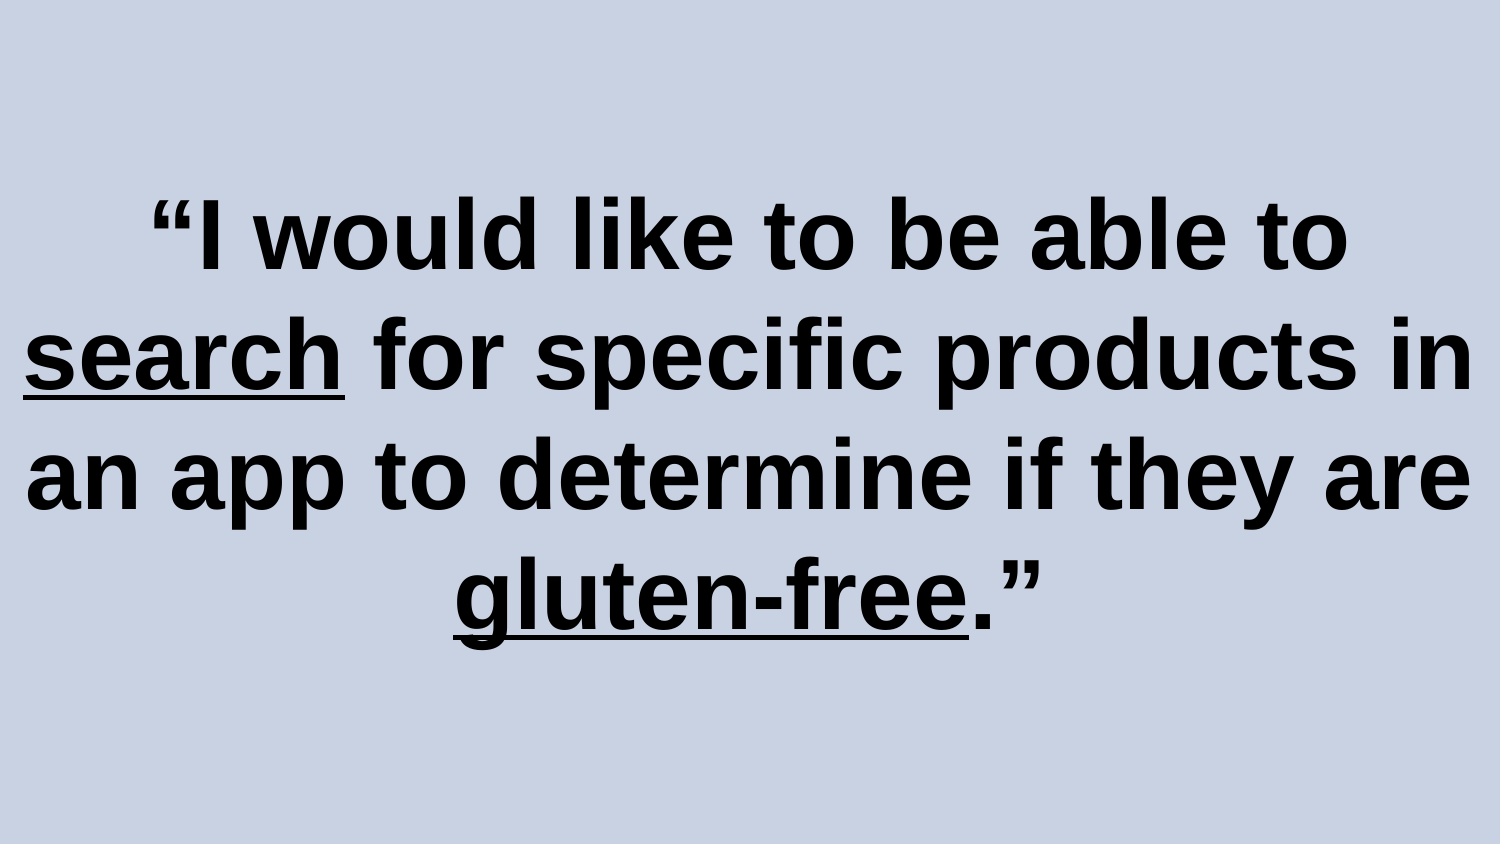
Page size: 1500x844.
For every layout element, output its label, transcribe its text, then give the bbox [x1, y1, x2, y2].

title “I would like to be able to search for specific products in an app to determine if they are gluten-free.” [0, 73, 1500, 745]
